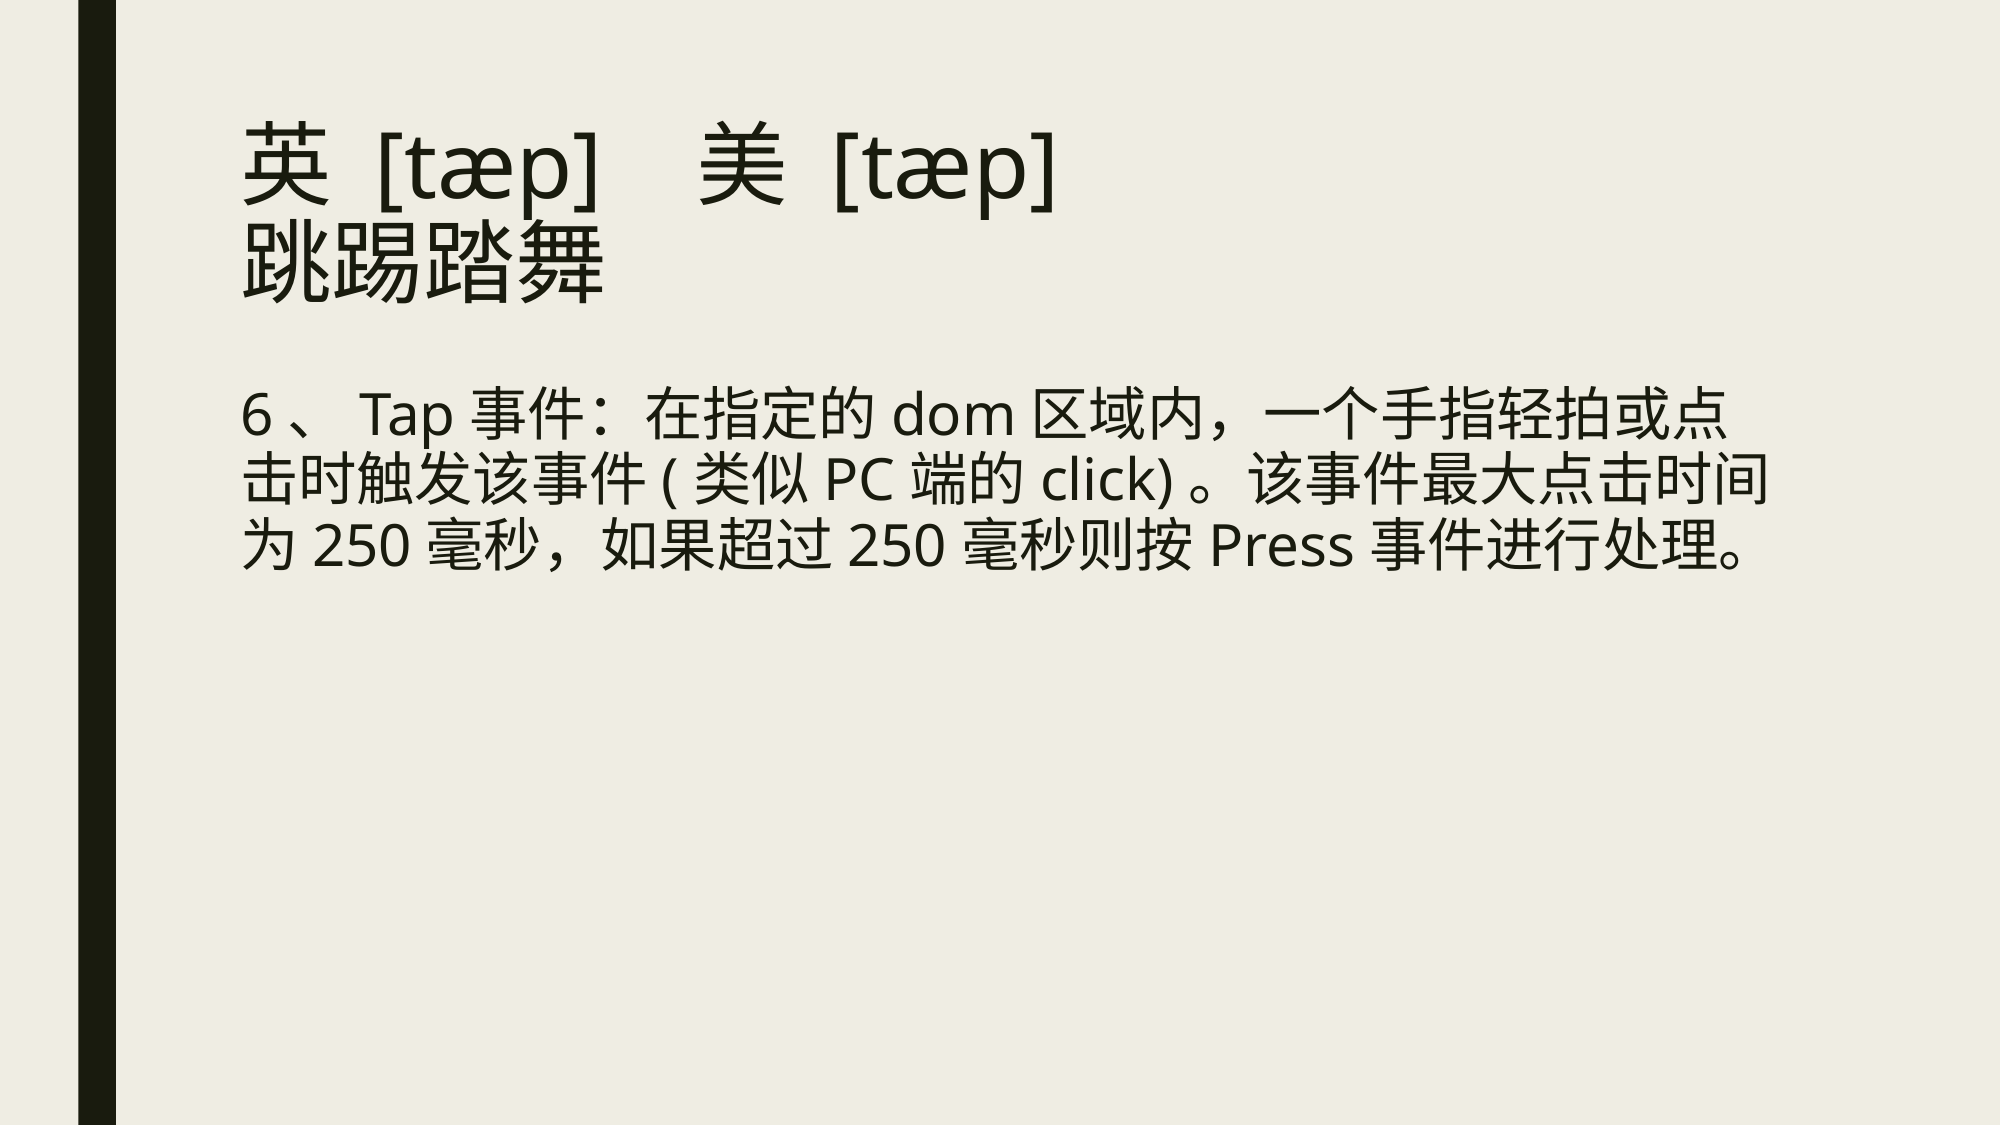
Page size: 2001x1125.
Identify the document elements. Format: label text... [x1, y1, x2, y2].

list 6、Tap事件：在指定的dom区域内，一个手指轻拍或点击时触发该事件(类似PC端的click)。该事件最大点击时间为250毫秒，如果超过250毫秒则按Press事件进行处理。 [225, 375, 1800, 963]
title 英 [tæp] 美 [tæp] 跳踢踏舞 [225, 112, 1800, 357]
